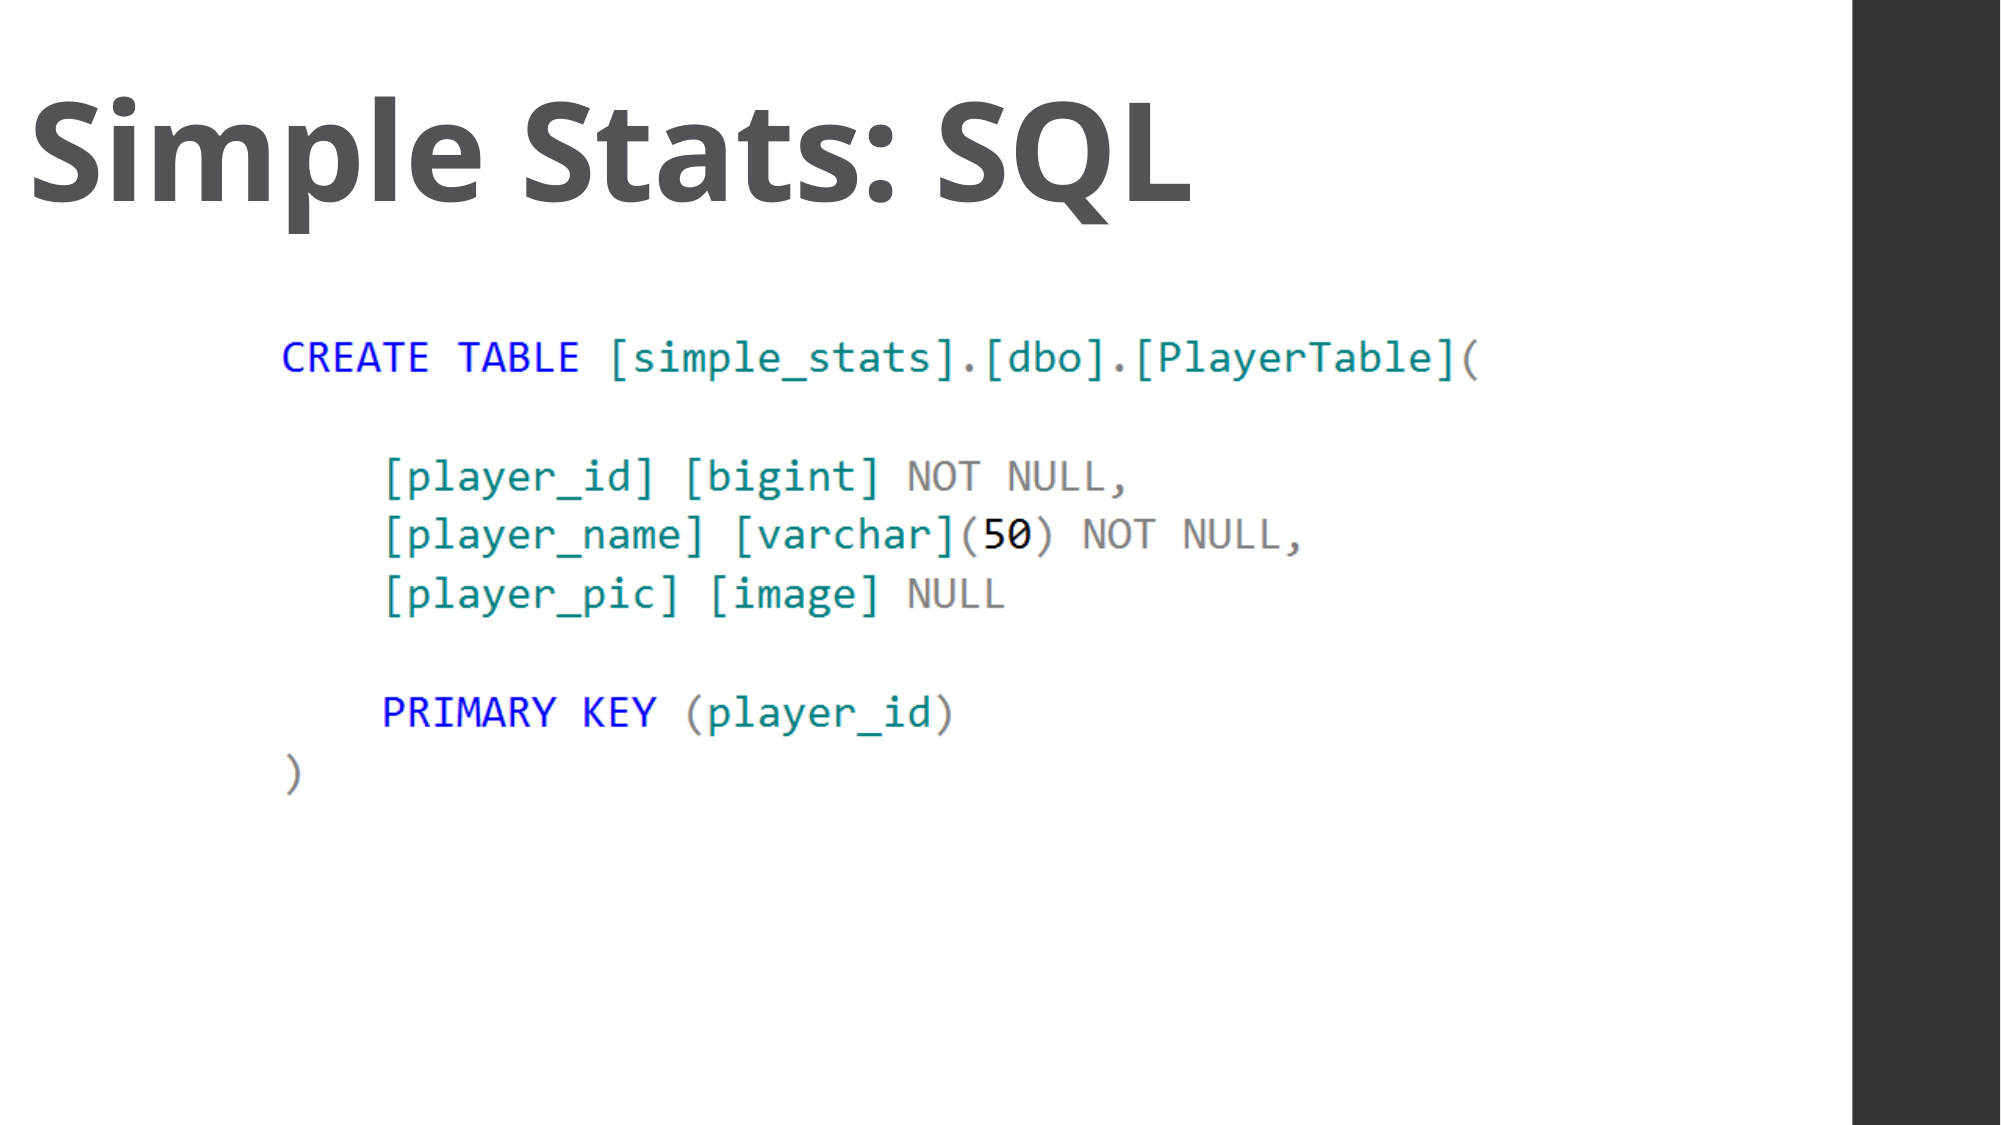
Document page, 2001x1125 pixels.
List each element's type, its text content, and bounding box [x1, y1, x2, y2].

picture [283, 333, 1486, 800]
title Simple Stats: SQL [13, 21, 1604, 239]
